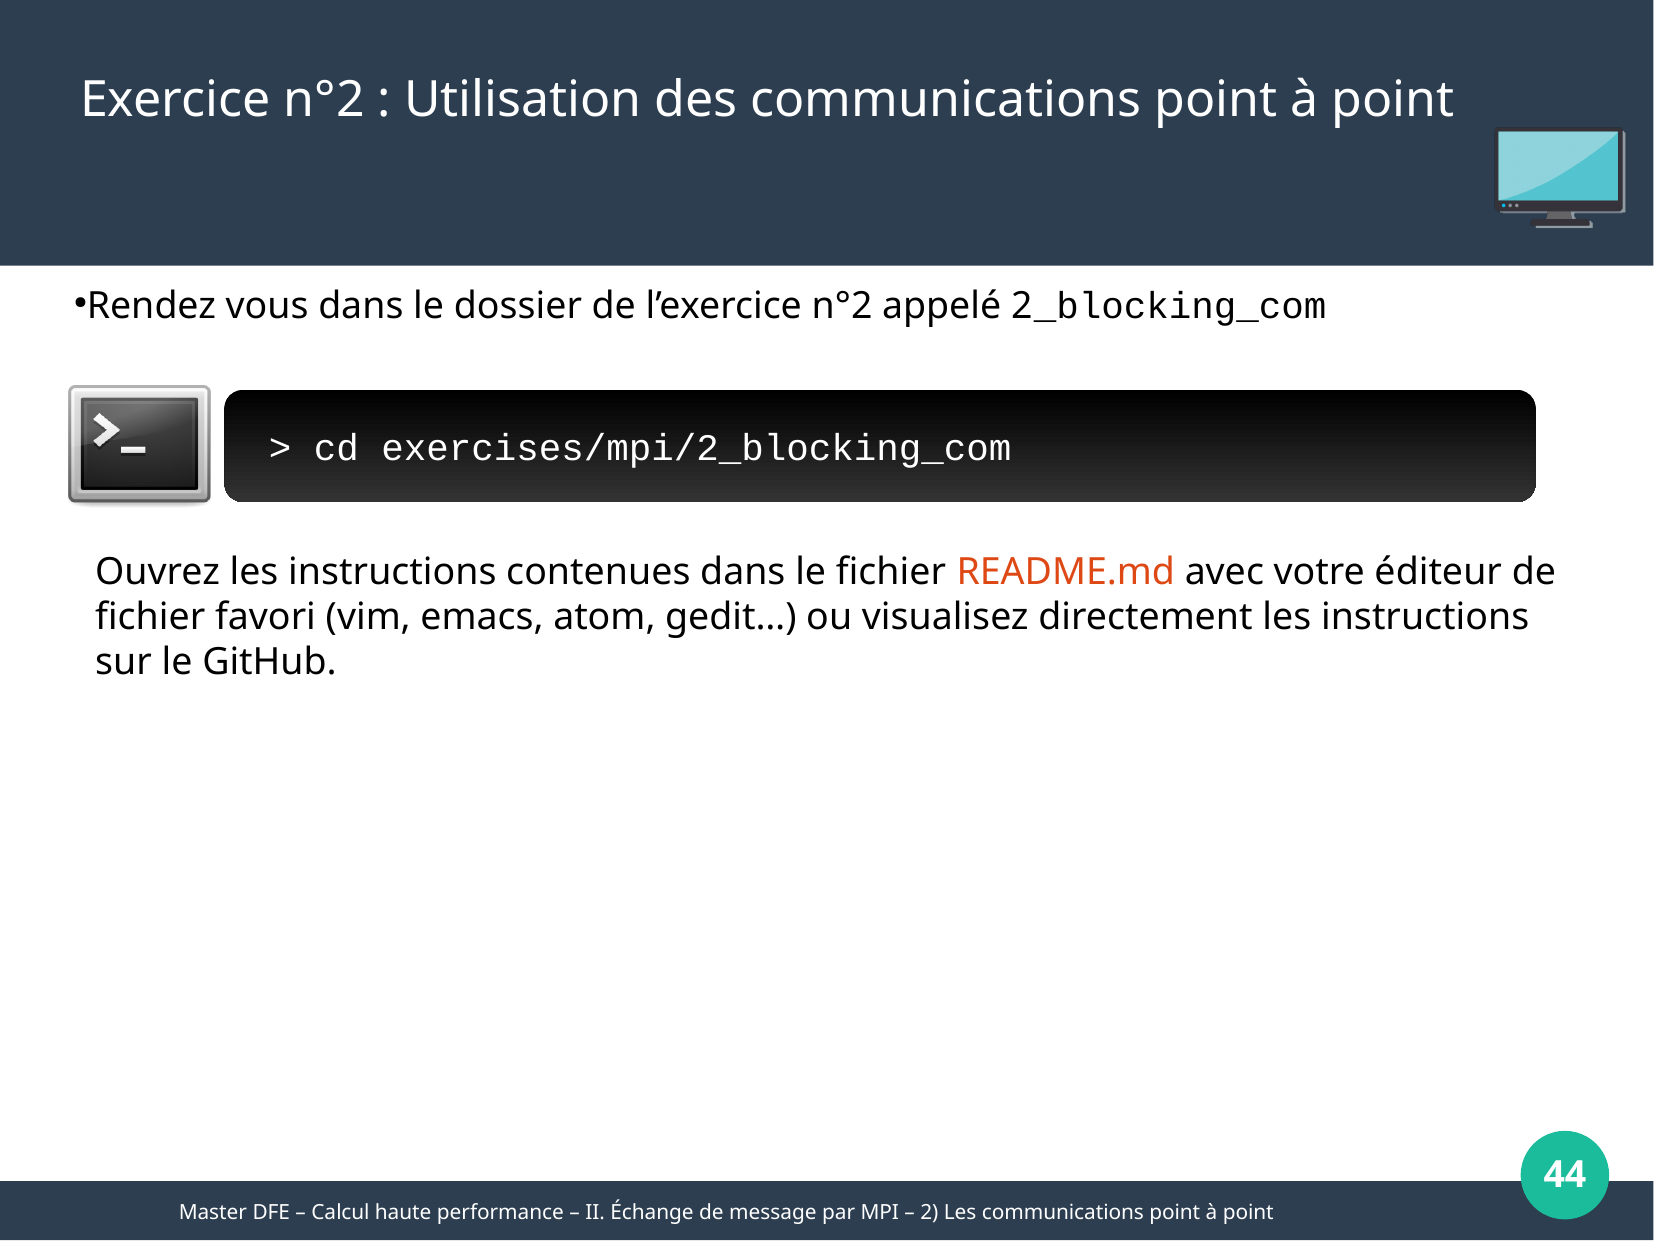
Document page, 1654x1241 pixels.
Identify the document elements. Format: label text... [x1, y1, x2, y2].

text_box Master DFE – Calcul haute performance – II. Échange de message par MPI – 2) Les communications point à point [163, 1191, 1289, 1232]
text_box Exercice n°2 : Utilisation des communications point à point [65, 58, 1470, 174]
text_box [224, 389, 1536, 502]
picture [1485, 102, 1632, 251]
picture [64, 385, 213, 508]
text_box Rendez vous dans le dossier de l’exercice n°2 appelé 2_blocking_com [58, 273, 1595, 367]
slide_number 44 [1505, 1116, 1624, 1235]
text_box Ouvrez les instructions contenues dans le fichier README.md avec votre éditeur de fichier favori (vim, emacs, atom, gedit…) ou visualisez directement les instructions sur le GitHub. [80, 539, 1595, 735]
text_box > cd exercises/mpi/2_blocking_com [253, 415, 1524, 508]
